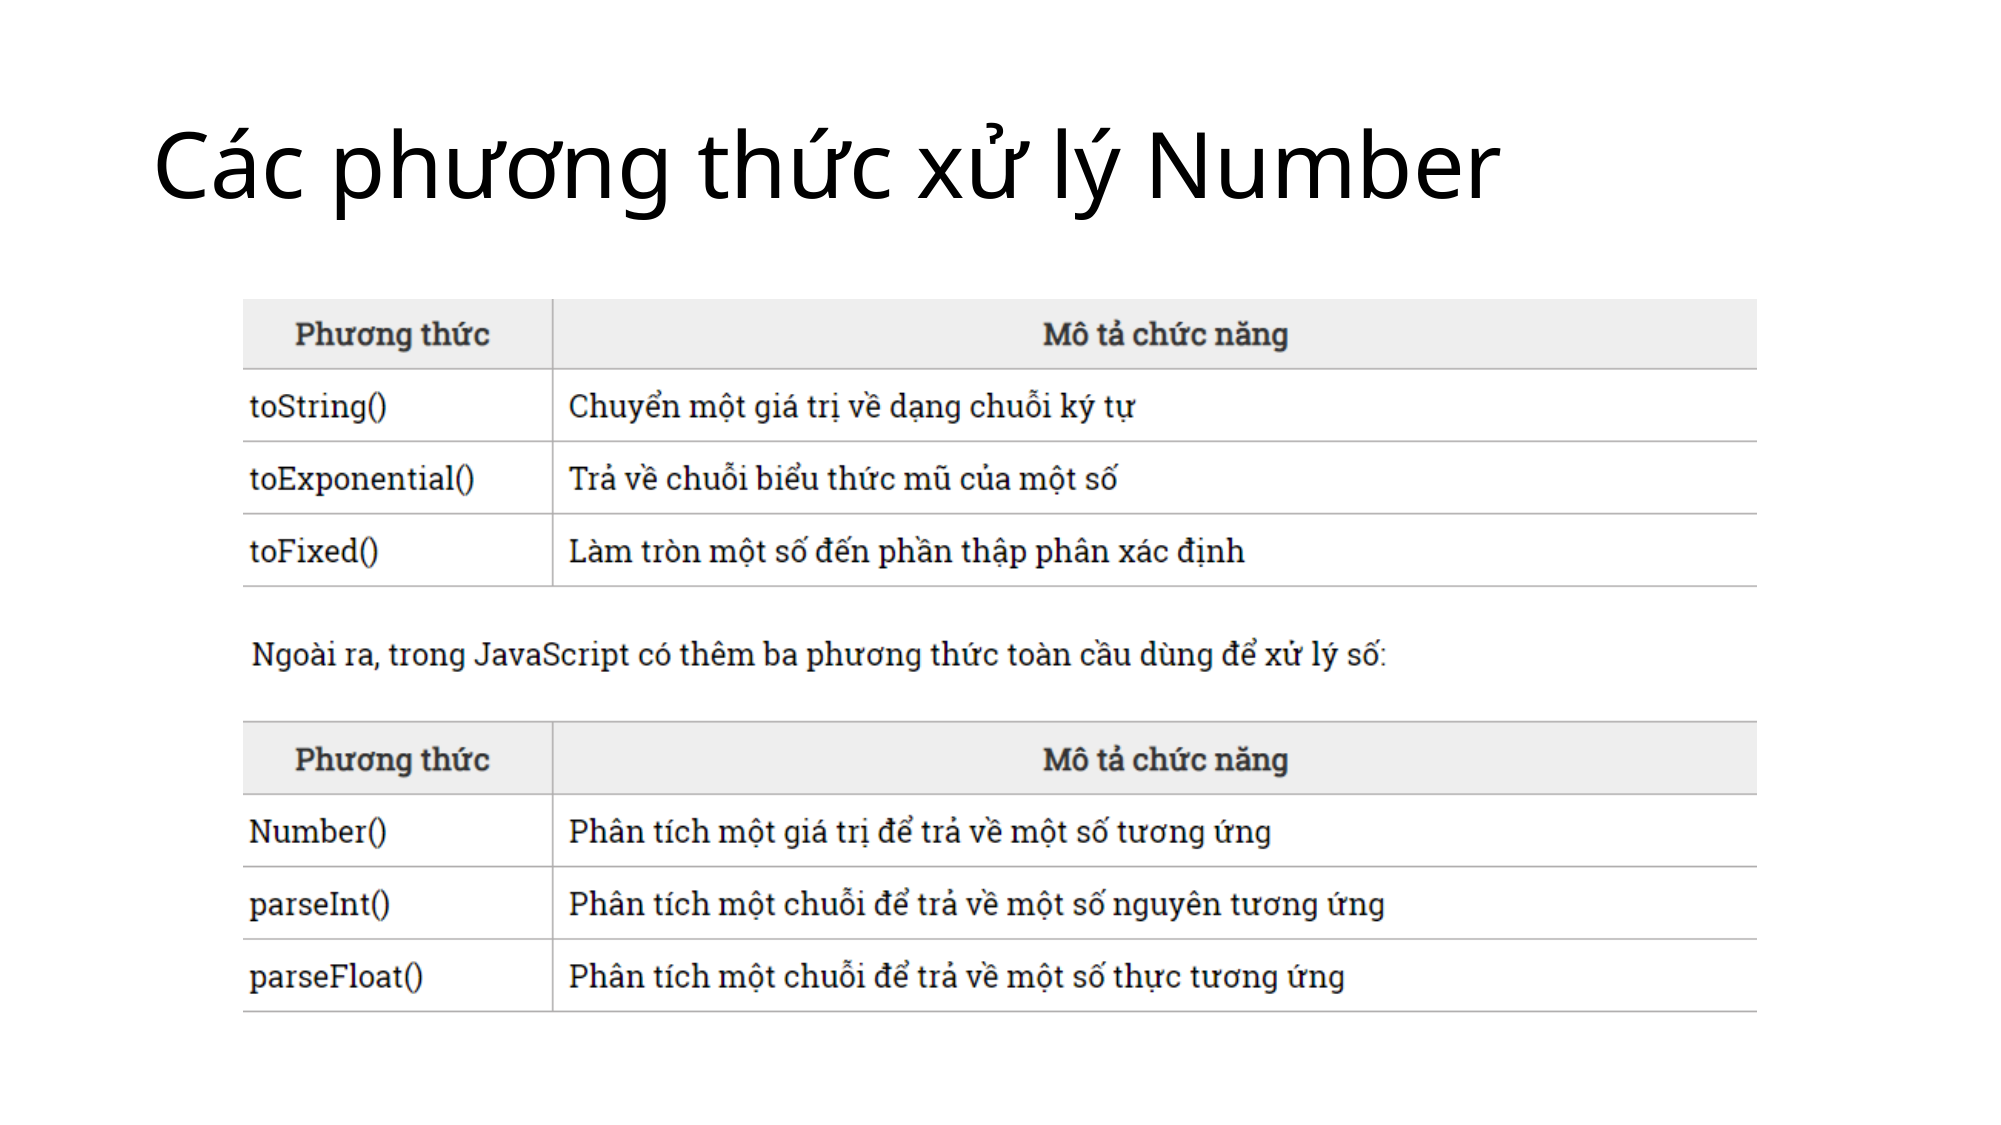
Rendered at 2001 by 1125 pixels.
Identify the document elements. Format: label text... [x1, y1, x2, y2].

title Các phương thức xử lý Number [137, 59, 1863, 278]
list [243, 299, 1757, 1014]
